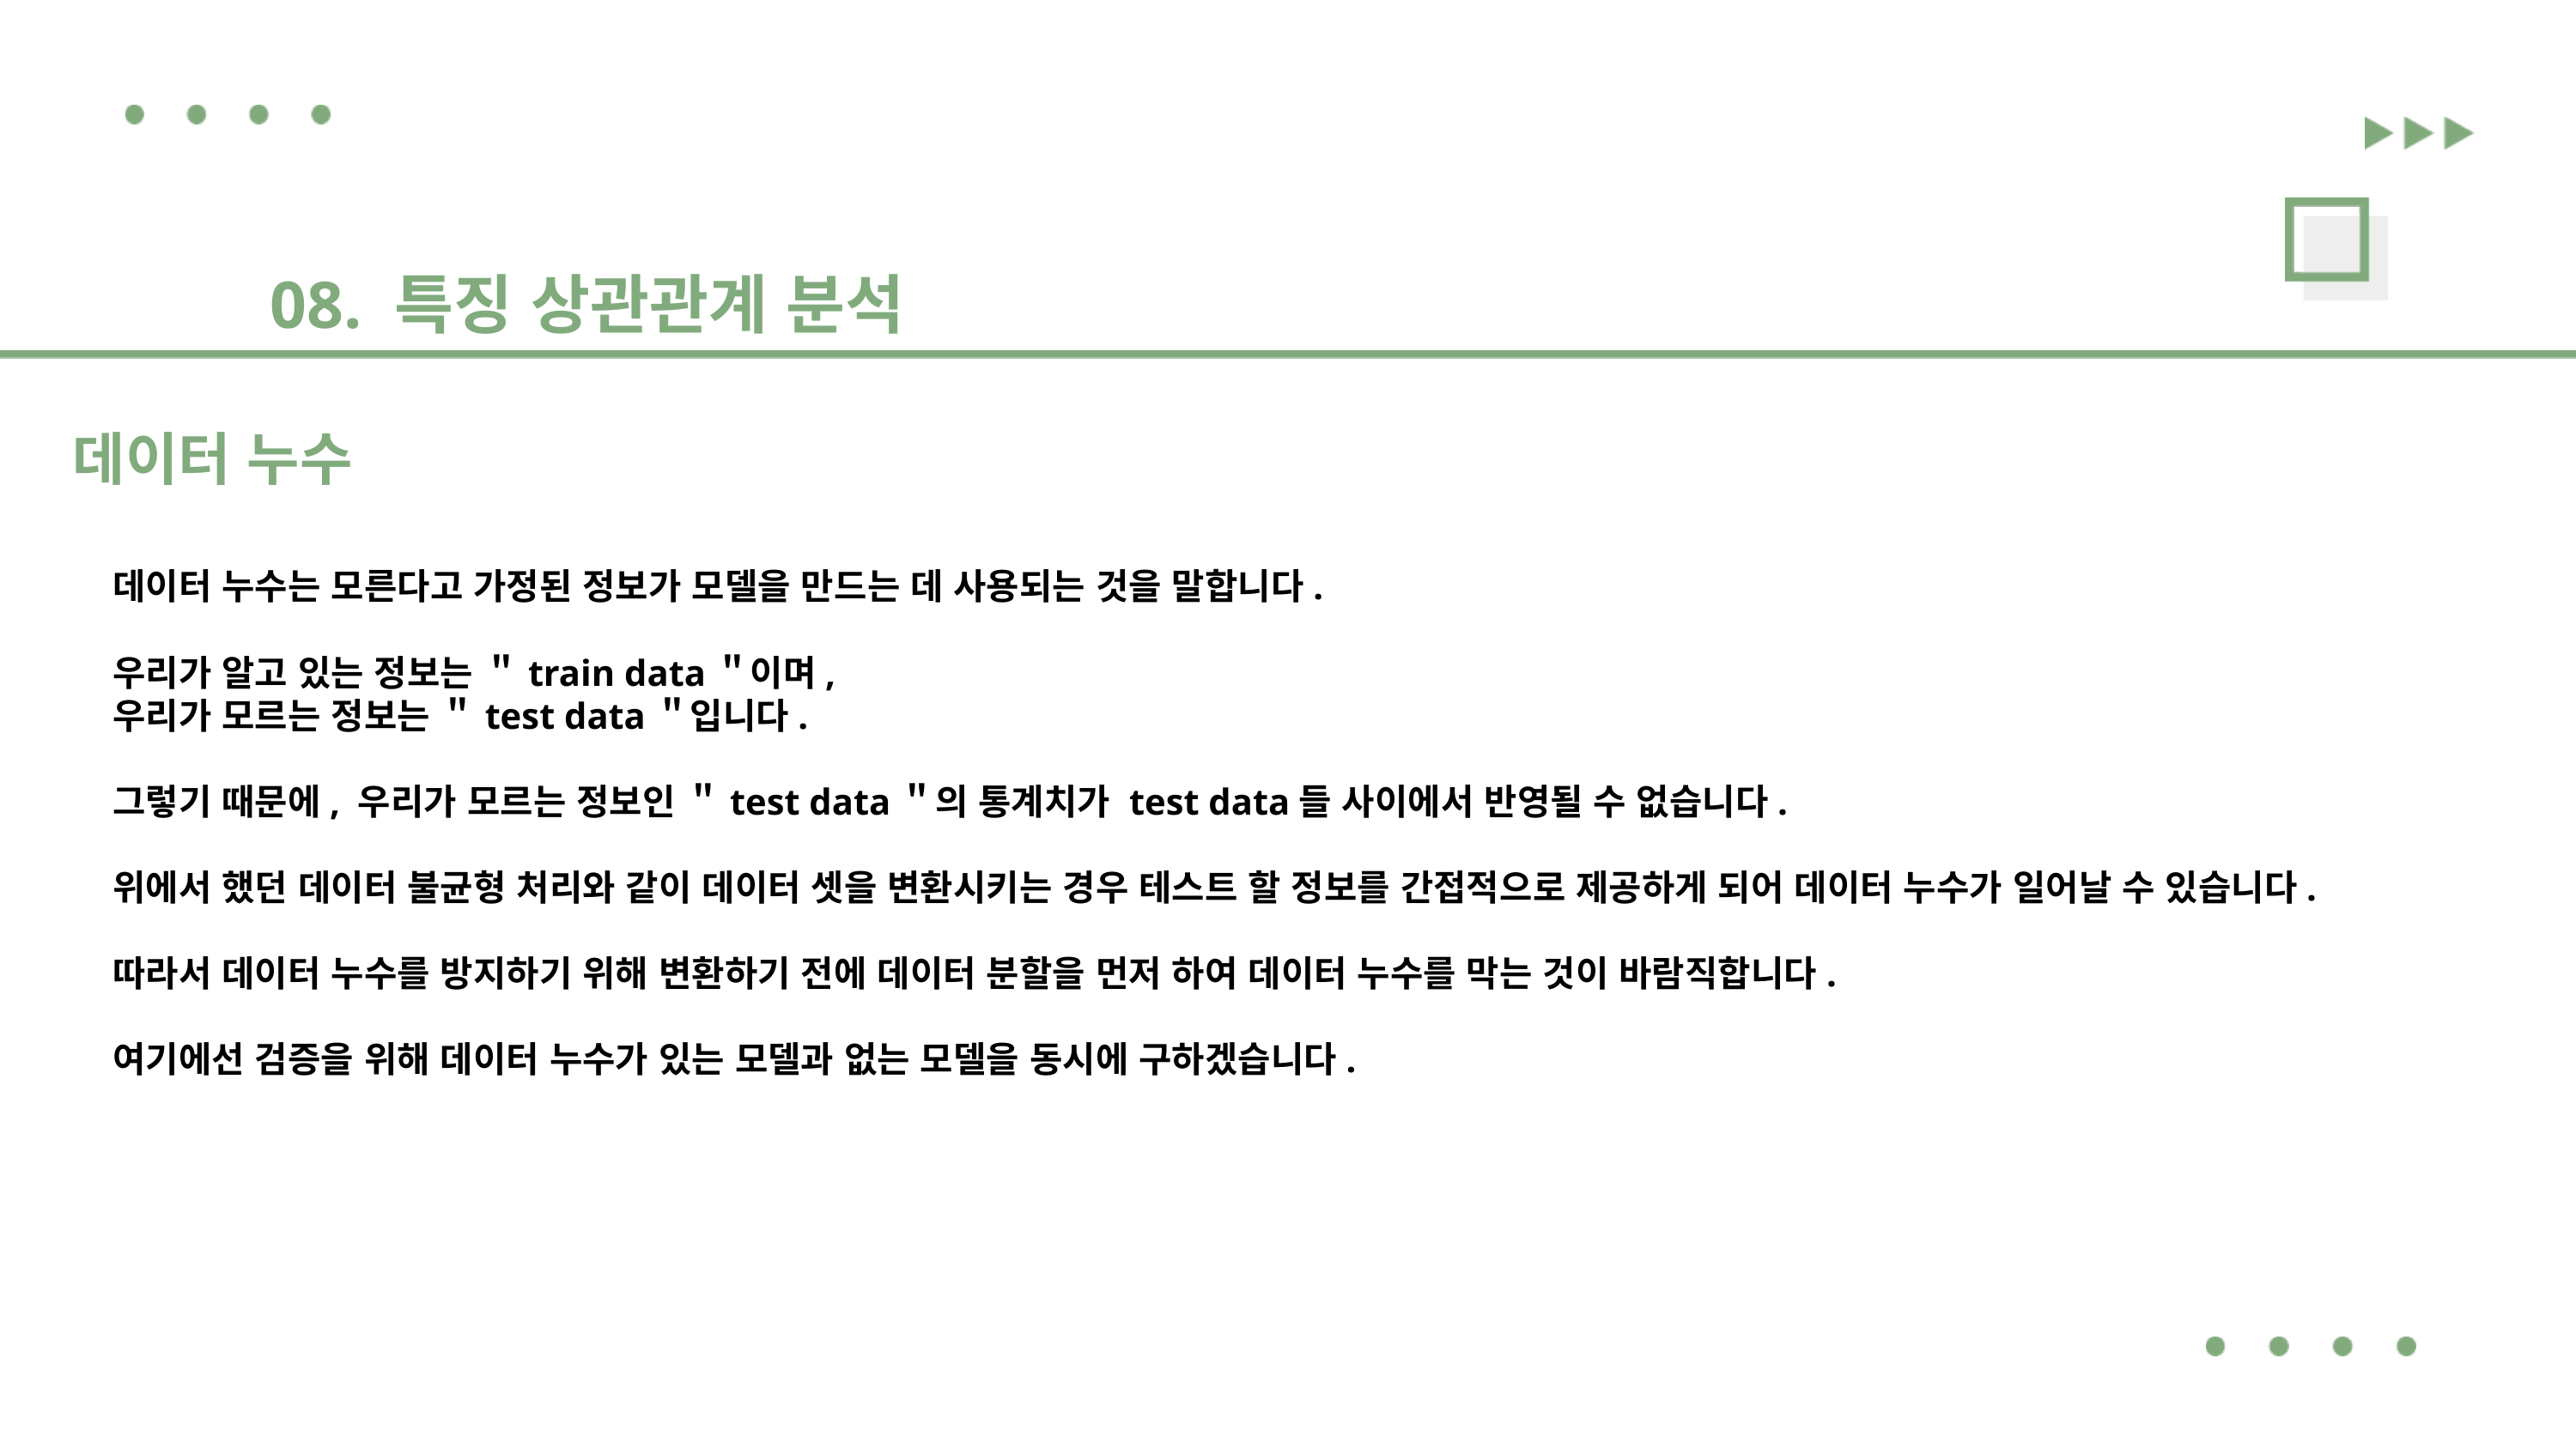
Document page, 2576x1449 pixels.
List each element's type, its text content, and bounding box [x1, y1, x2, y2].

text_box 데이터 누수는 모른다고 가정된 정보가 모델을 만드는 데 사용되는 것을 말합니다. 우리가 알고 있는 정보는 ＂train data＂이며, 우리가 모르는 정보는 ＂test data＂입니다. 그렇기 때문에, 우리가 모르는 정보인 ＂test data＂의 통계치가 test data들 사이에서 반영될 수 없습니다. 위에서 했던 데이터 불균형 처리와 같이 데이터 셋을 변환시키는 경우 테스트 할 정보를 간접적으로 제공하게 되어 데이터 누수가 일어날 수 있습니다. 따라서 데이터 누수를 방지하기 위해 변환하기 전에 데이터 분할을 먼저 하여 데이터 누수를 막는 것이 바람직합니다. 여기에선 검증을 위해 데이터 누수가 있는 모델과 없는 모델을 동시에 구하겠습니다. [100, 557, 2476, 1086]
text_box 08. 특징 상관관계 분석 [257, 258, 1409, 348]
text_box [2285, 197, 2388, 300]
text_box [125, 105, 331, 124]
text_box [2364, 117, 2476, 152]
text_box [0, 350, 2576, 359]
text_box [2206, 1337, 2416, 1356]
text_box 데이터 누수 [60, 416, 1589, 498]
